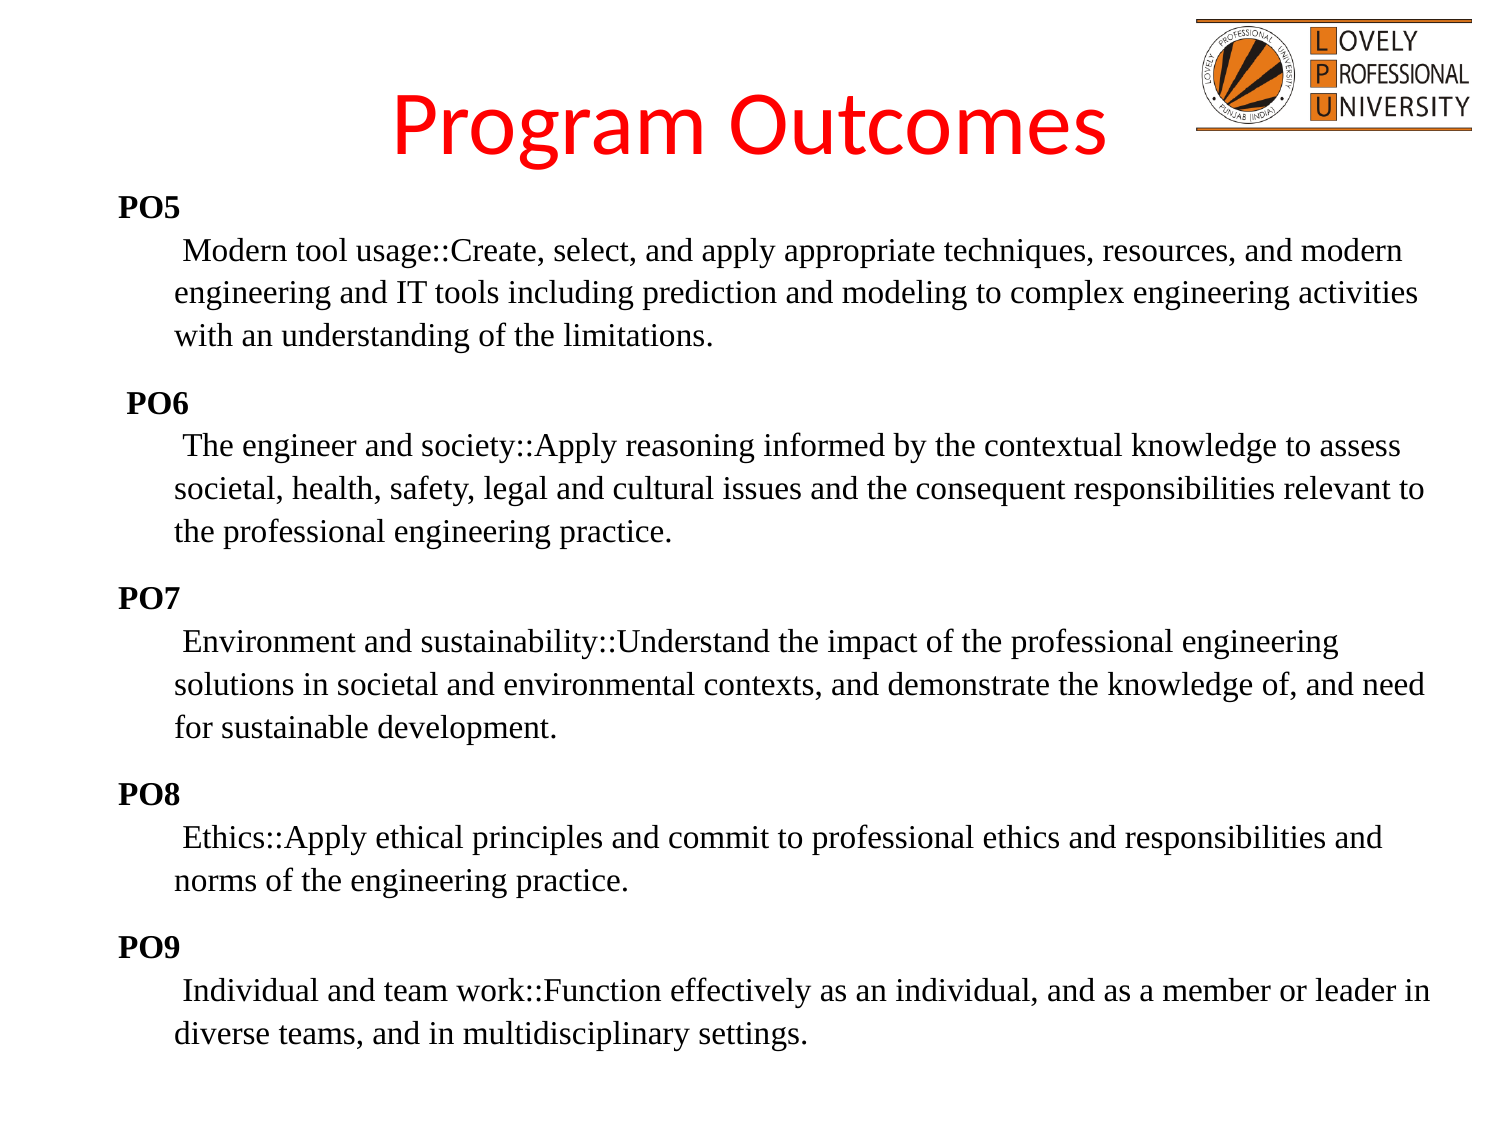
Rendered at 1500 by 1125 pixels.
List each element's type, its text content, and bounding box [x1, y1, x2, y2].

text_box Program Outcomes [103, 59, 1397, 174]
text_box PO5 Modern tool usage::Create, select, and apply appropriate techniques, resources, and modern engineering and IT tools including prediction and modeling to complex engineering activities with an understanding of the limitations. PO6 The engineer and society::Apply reasoning informed by the contextual knowledge to assess societal, health, safety, legal and cultural issues and the consequent responsibilities relevant to the professional engineering practice. PO7 Environment and sustainability::Understand the impact of the professional engineering solutions in societal and environmental contexts, and demonstrate the knowledge of, and need for sustainable development. PO8 Ethics::Apply ethical principles and commit to professional ethics and responsibilities and norms of the engineering practice. PO9 Individual and team work::Function effectively as an individual, and as a member or leader in diverse teams, and in multidisciplinary settings. [103, 174, 1472, 1014]
picture [1196, 18, 1473, 131]
